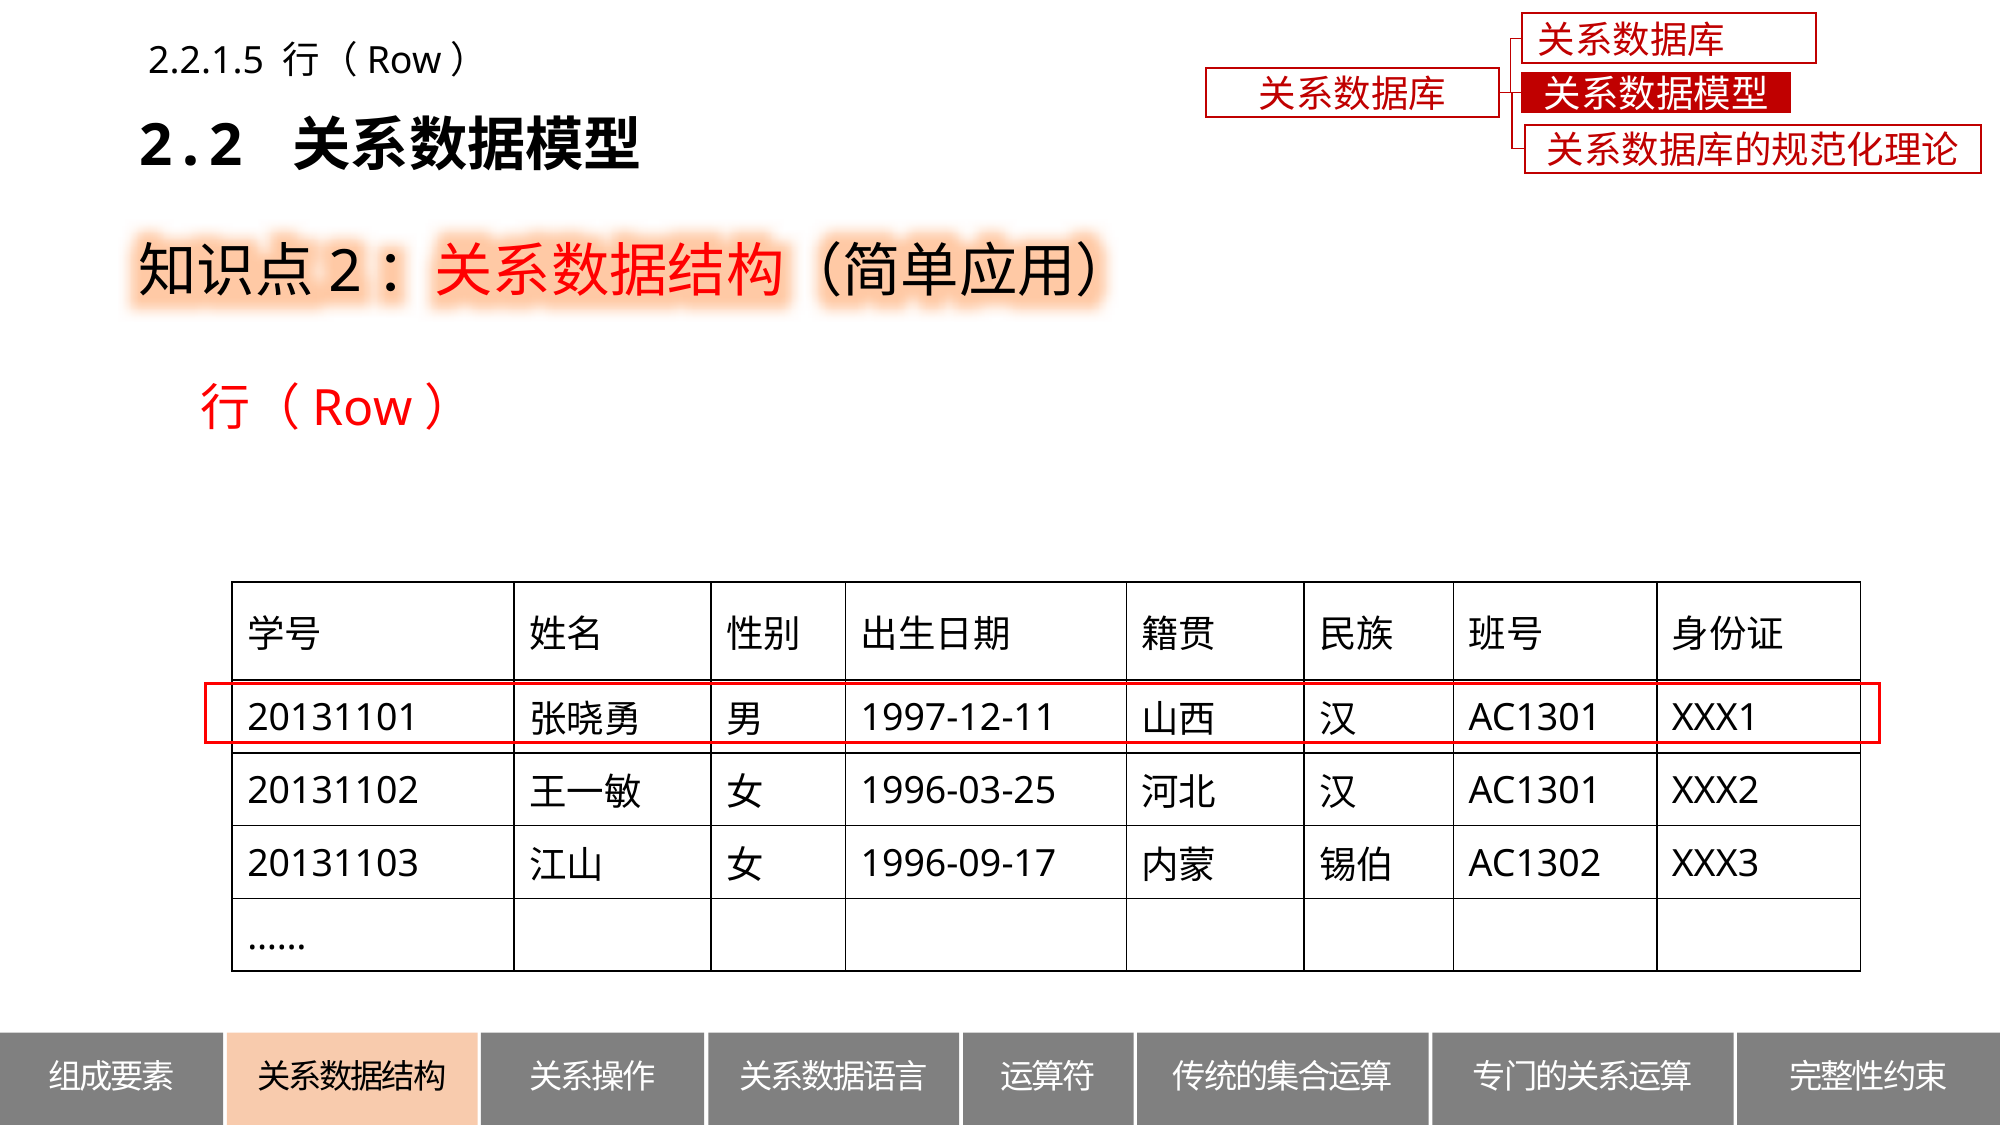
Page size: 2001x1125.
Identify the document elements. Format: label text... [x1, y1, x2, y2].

table_header 姓名 [515, 583, 710, 679]
text_box 行（Row） [186, 350, 1827, 597]
table_cell 汉 [1305, 744, 1453, 752]
table_cell XXX2 [1658, 754, 1860, 825]
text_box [1499, 38, 1523, 92]
table_cell 女 [712, 826, 845, 898]
table_header 籍贯 [1127, 583, 1303, 679]
table_cell 女 [712, 754, 845, 825]
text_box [0, 1030, 2000, 1125]
table_header 民族 [1305, 583, 1453, 679]
text_box 关系数据模型 [1523, 72, 1791, 113]
table_cell AC1302 [1454, 826, 1656, 898]
table_cell [1305, 899, 1453, 970]
table_cell 锡伯 [1305, 826, 1453, 898]
table_cell 汉 [1305, 754, 1453, 825]
table_header 出生日期 [846, 583, 1126, 679]
table_cell XXX3 [1658, 826, 1860, 898]
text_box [1499, 92, 1525, 149]
table_cell 王一敏 [515, 754, 710, 825]
table_header 学号 [233, 583, 513, 679]
table_cell AC1301 [1454, 744, 1656, 752]
table_cell 1997-12-11 [846, 744, 1126, 752]
table_cell [1454, 899, 1656, 970]
table_cell AC1301 [1454, 754, 1656, 825]
table_cell [712, 899, 845, 970]
text_box 关系数据库的规范化理论 [1524, 124, 1982, 174]
table_cell 山西 [1127, 744, 1303, 752]
table_cell 内蒙 [1127, 826, 1303, 898]
table_cell 1996-03-25 [846, 754, 1126, 825]
table_cell 20131101 [233, 744, 513, 752]
table_cell 男 [712, 744, 845, 752]
table_cell 张晓勇 [515, 744, 710, 752]
table_cell 江山 [515, 826, 710, 898]
text_box 2.2 关系数据模型 [120, 97, 1524, 151]
text_box 2.2 关系数据模型 [1525, 113, 1568, 124]
table_header 性别 [712, 583, 845, 679]
table_cell [515, 899, 710, 970]
text_box [205, 682, 1881, 744]
table_cell [846, 899, 1126, 970]
text_box 知识点2：关系数据结构（简单应用） [120, 172, 1945, 329]
table_cell 20131103 [233, 826, 513, 898]
text_box 关系数据库 [1205, 67, 1499, 118]
table_cell [1658, 899, 1860, 970]
text_box 2.2.1.5 行（Row） [133, 28, 503, 89]
table_cell …… [233, 899, 513, 970]
table_header 班号 [1454, 583, 1656, 679]
table_cell 20131102 [233, 754, 513, 825]
table_cell [1127, 899, 1303, 970]
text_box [118, 172, 1949, 335]
text_box 关系数据库概述 [1521, 12, 1817, 64]
table_cell 河北 [1127, 754, 1303, 825]
table_header 身份证 [1658, 583, 1860, 679]
text_box 数据库基本概念 [114, 166, 1954, 339]
table_cell 1996-09-17 [846, 826, 1126, 898]
table_cell XXX1 [1658, 744, 1860, 752]
